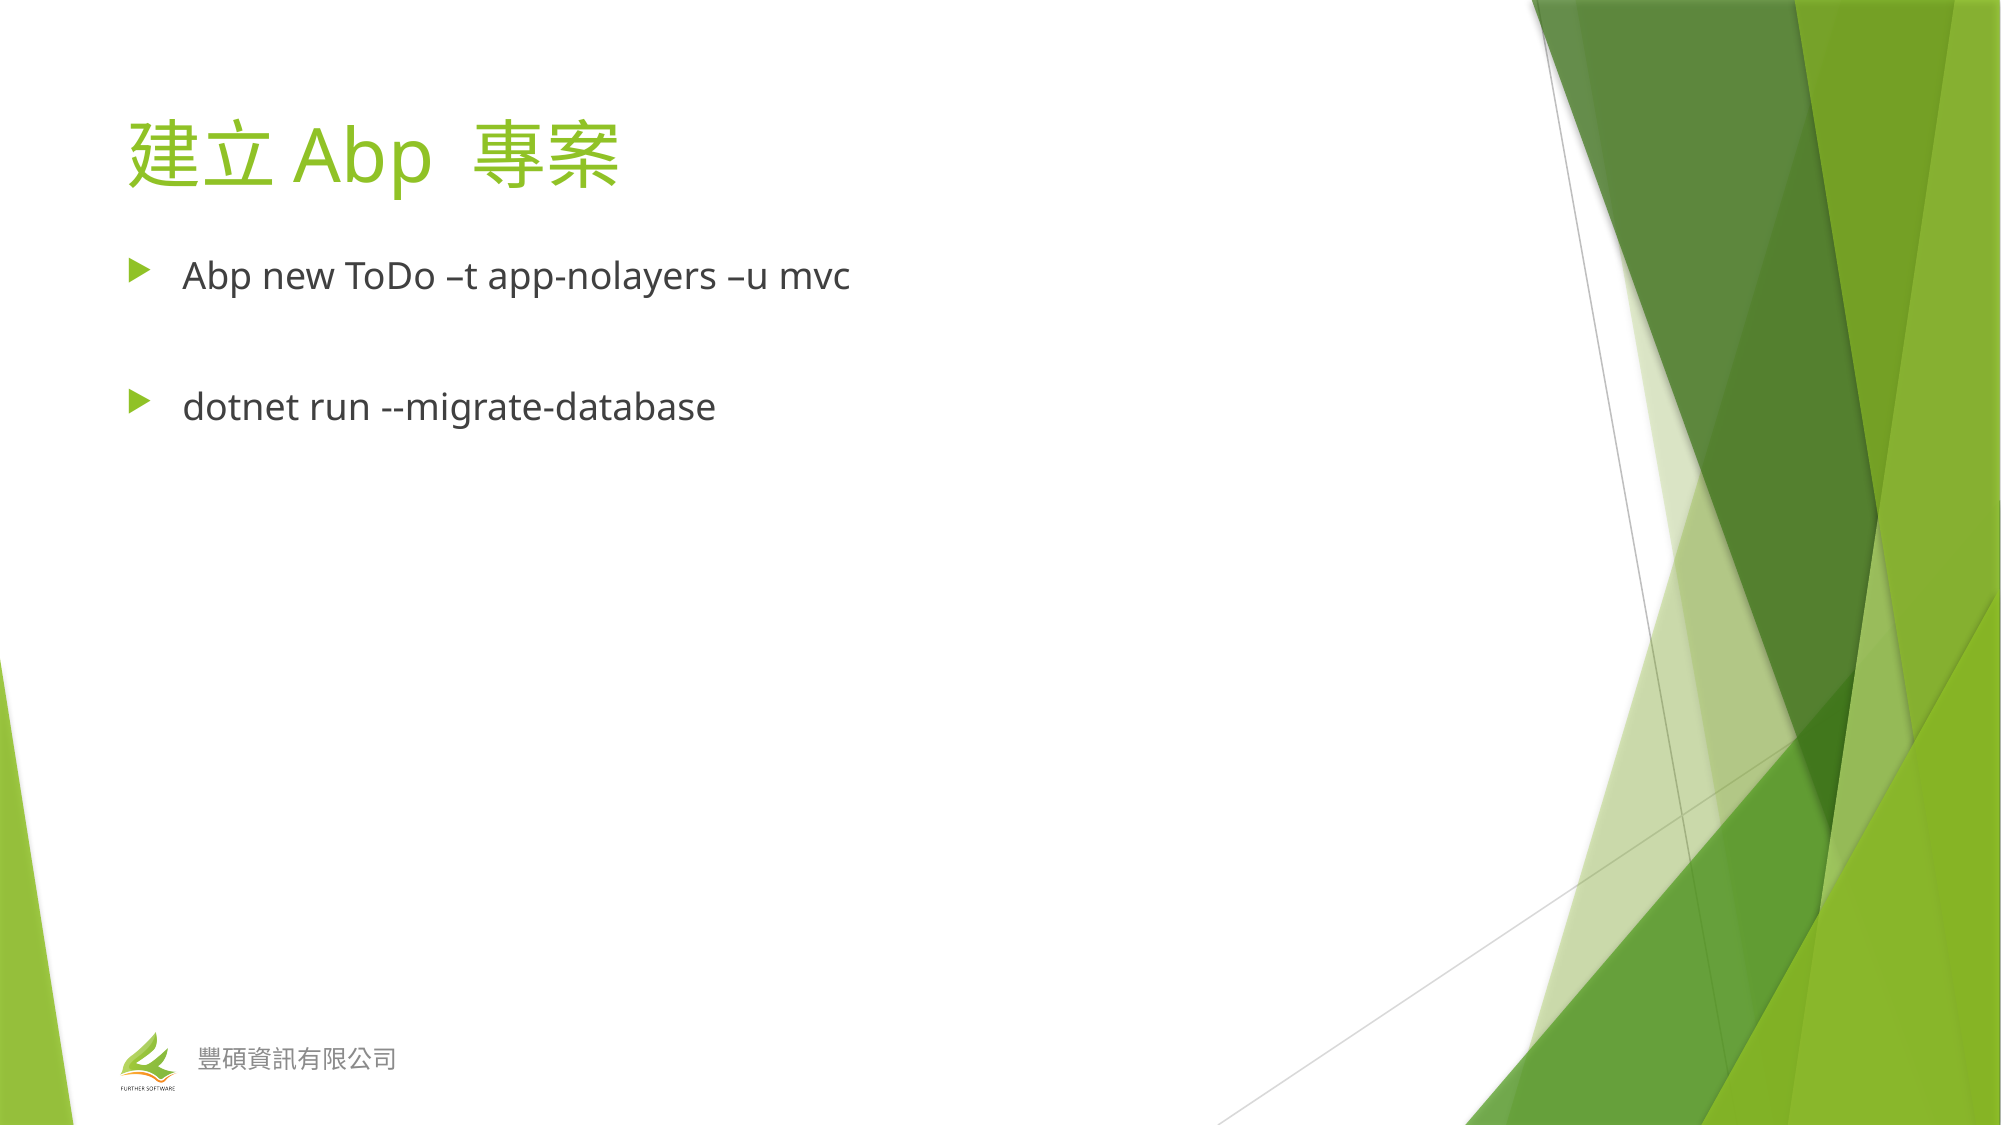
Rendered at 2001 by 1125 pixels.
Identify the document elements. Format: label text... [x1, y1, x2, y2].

title 建立Abp 專案 [111, 99, 1522, 244]
list Abp new ToDo –t app-nolayers –u mvc dotnet run --migrate-database [111, 244, 1522, 1025]
picture [110, 1023, 184, 1097]
footer 豐碩資訊有限公司 [183, 1028, 1145, 1089]
